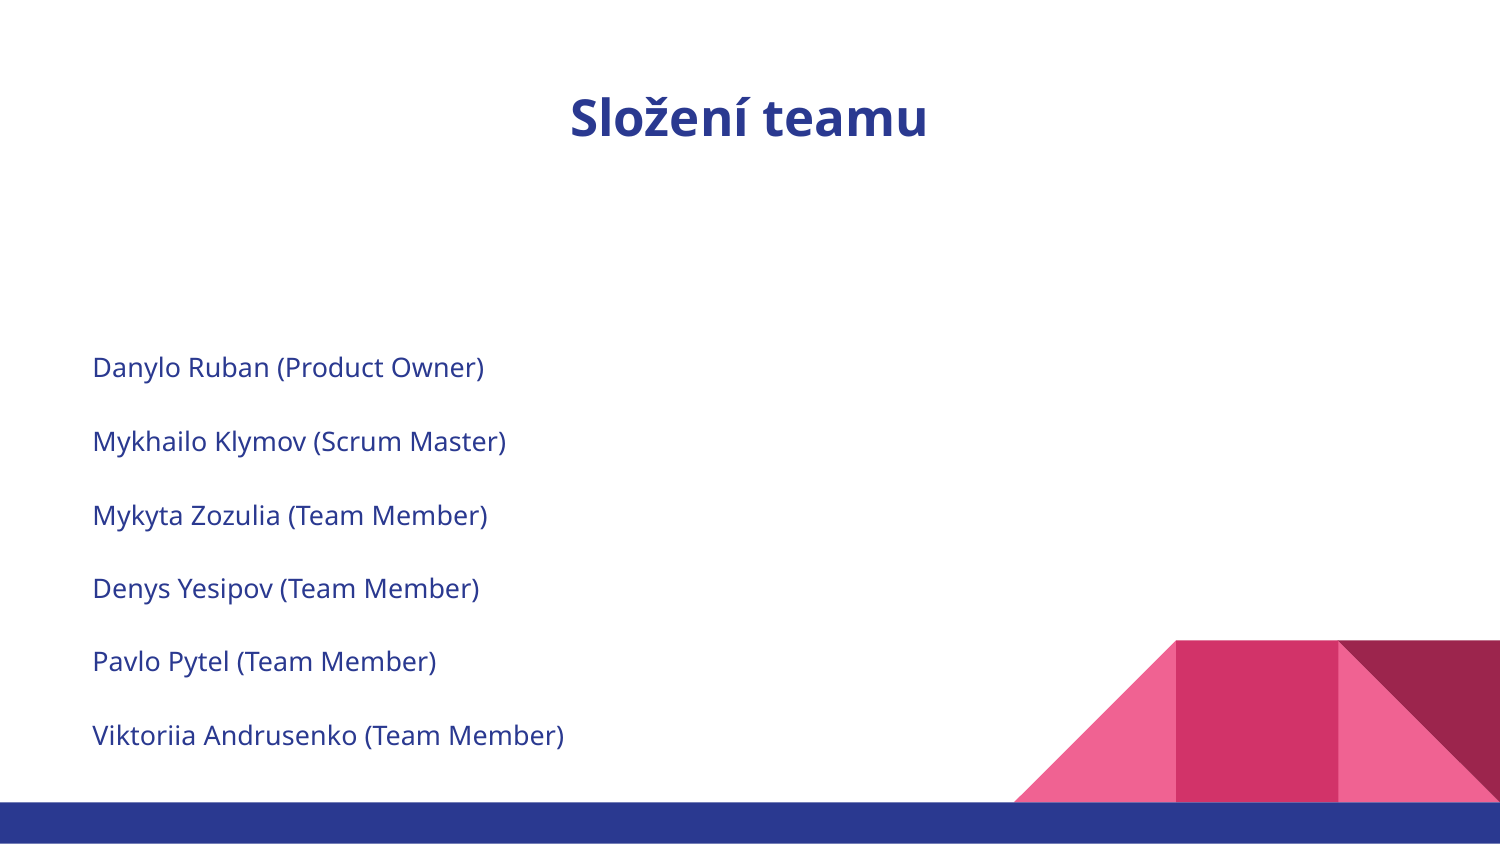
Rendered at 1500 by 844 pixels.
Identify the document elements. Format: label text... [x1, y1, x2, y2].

list Danylo Ruban (Product Owner) Mykhailo Klymov (Scrum Master) Mykyta Zozulia (Team Member) Denys Yesipov (Team Member) Pavlo Pytel (Team Member) Viktoriia Andrusenko (Team Member) [77, 334, 1427, 779]
title Složení teamu [51, 67, 1449, 167]
